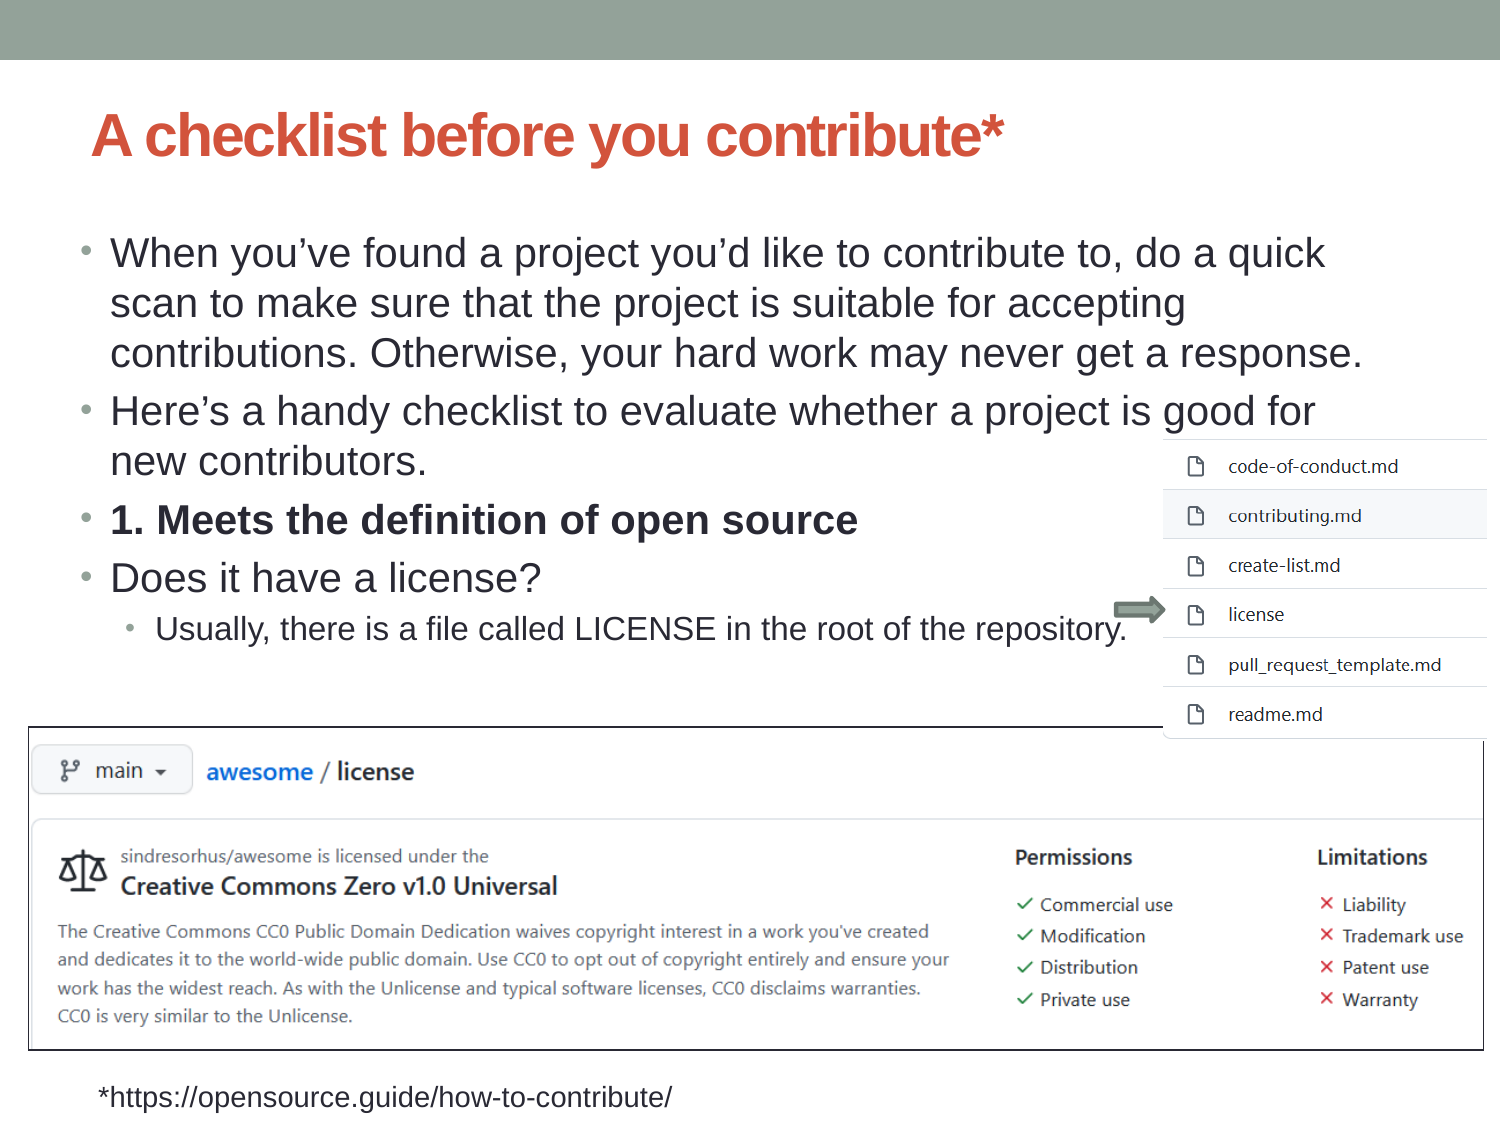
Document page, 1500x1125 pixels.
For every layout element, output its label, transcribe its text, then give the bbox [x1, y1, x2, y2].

picture [29, 438, 1487, 1050]
list When you’ve found a project you’d like to contribute to, do a quick scan to make sure that the project is suitable for accepting contributions. Otherwise, your hard work may never get a response. Here’s a handy checklist to evaluate whether a project is good for new contributors. 1. Meets the definition of open source Does it have a license? Usually, there is a file called LICENSE in the root of the repository. [64, 217, 1415, 724]
text_box *https://opensource.guide/how-to-contribute/ [83, 1070, 689, 1121]
text_box [1113, 595, 1160, 624]
title A checklist before you contribute* [75, 87, 1425, 250]
